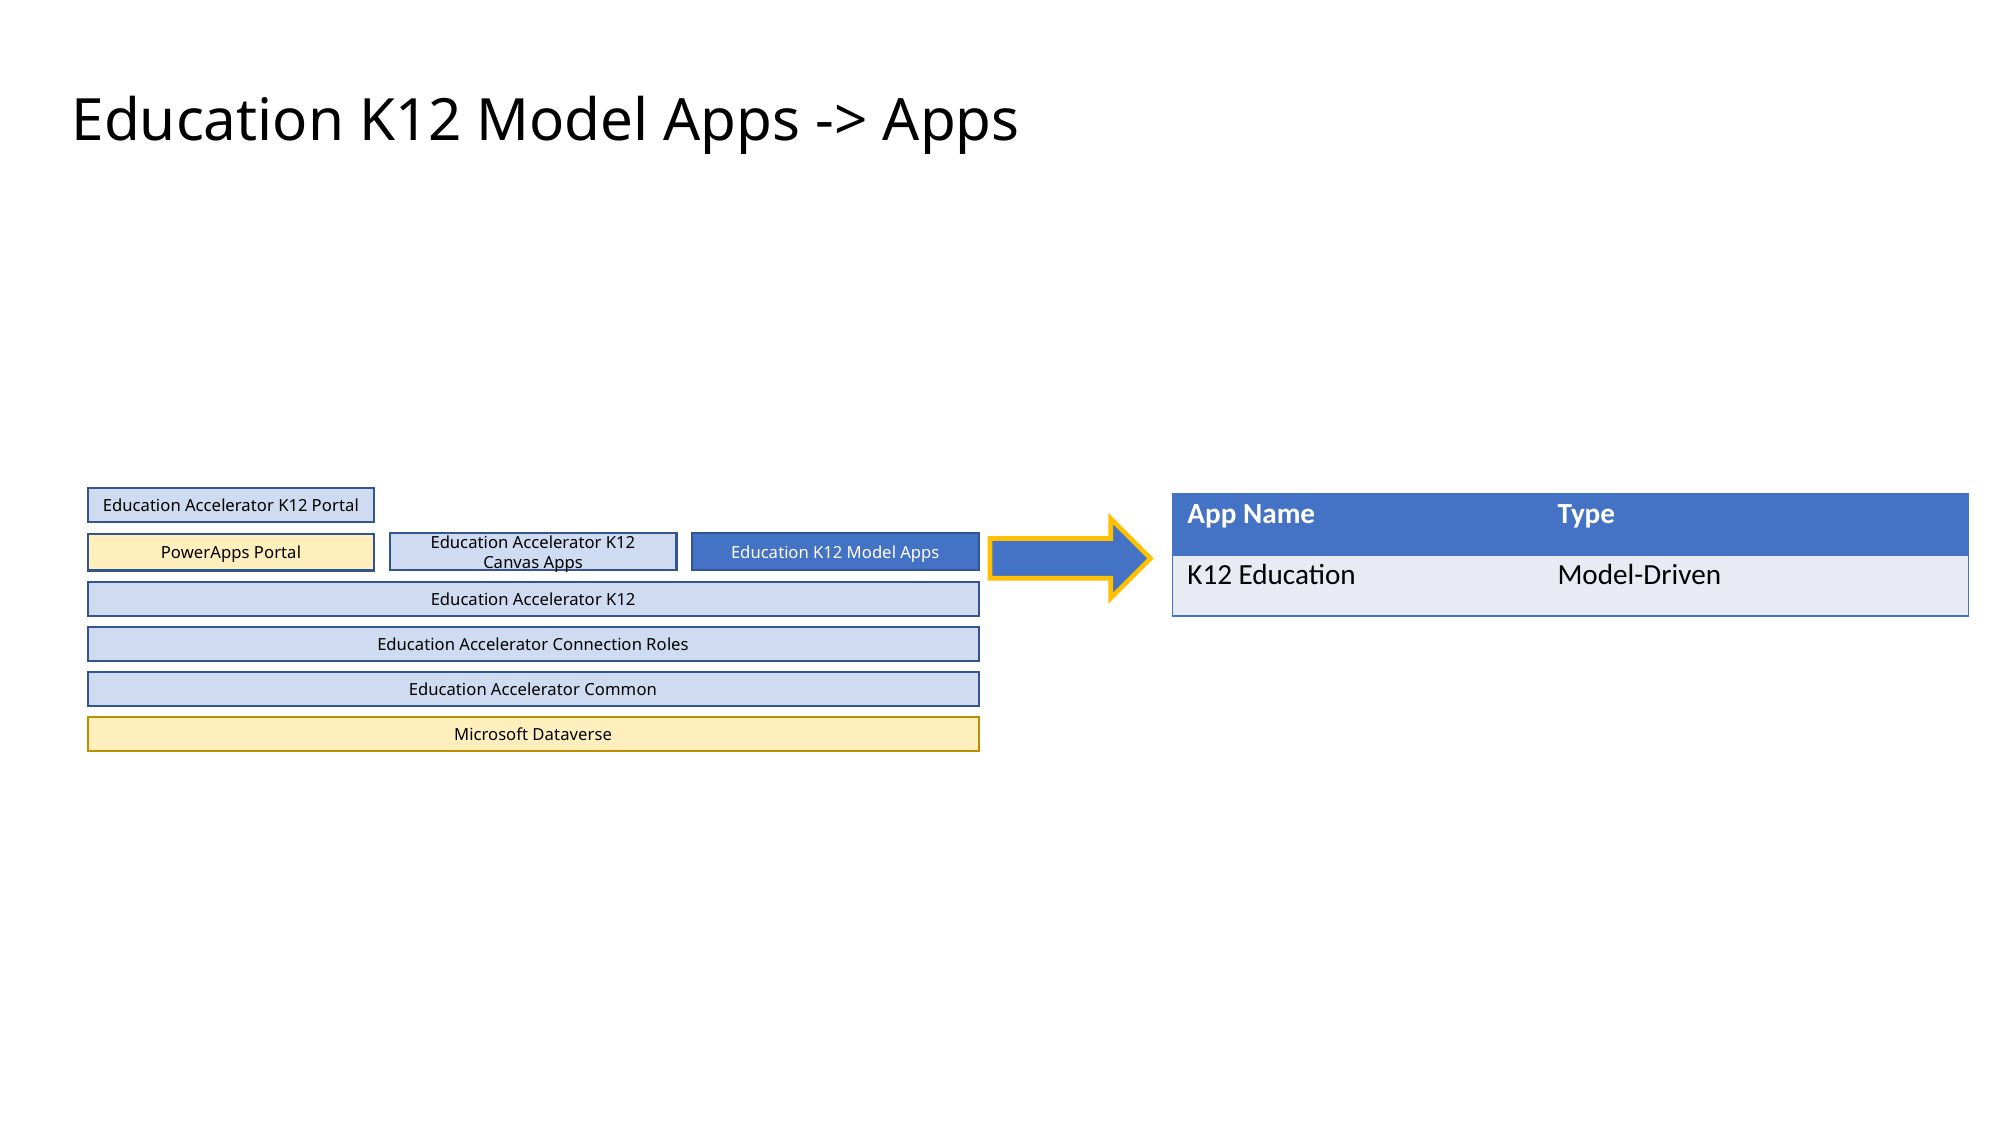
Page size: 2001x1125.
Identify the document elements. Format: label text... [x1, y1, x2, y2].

table_header Type [1542, 495, 1968, 554]
table_header App Name [1173, 495, 1542, 554]
text_box [988, 516, 1152, 601]
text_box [87, 488, 979, 751]
text_box Education K12 Model Apps -> Apps [57, 75, 1598, 160]
table_cell Model-Driven [1542, 556, 1968, 615]
table_cell K12 Education [1173, 556, 1542, 615]
